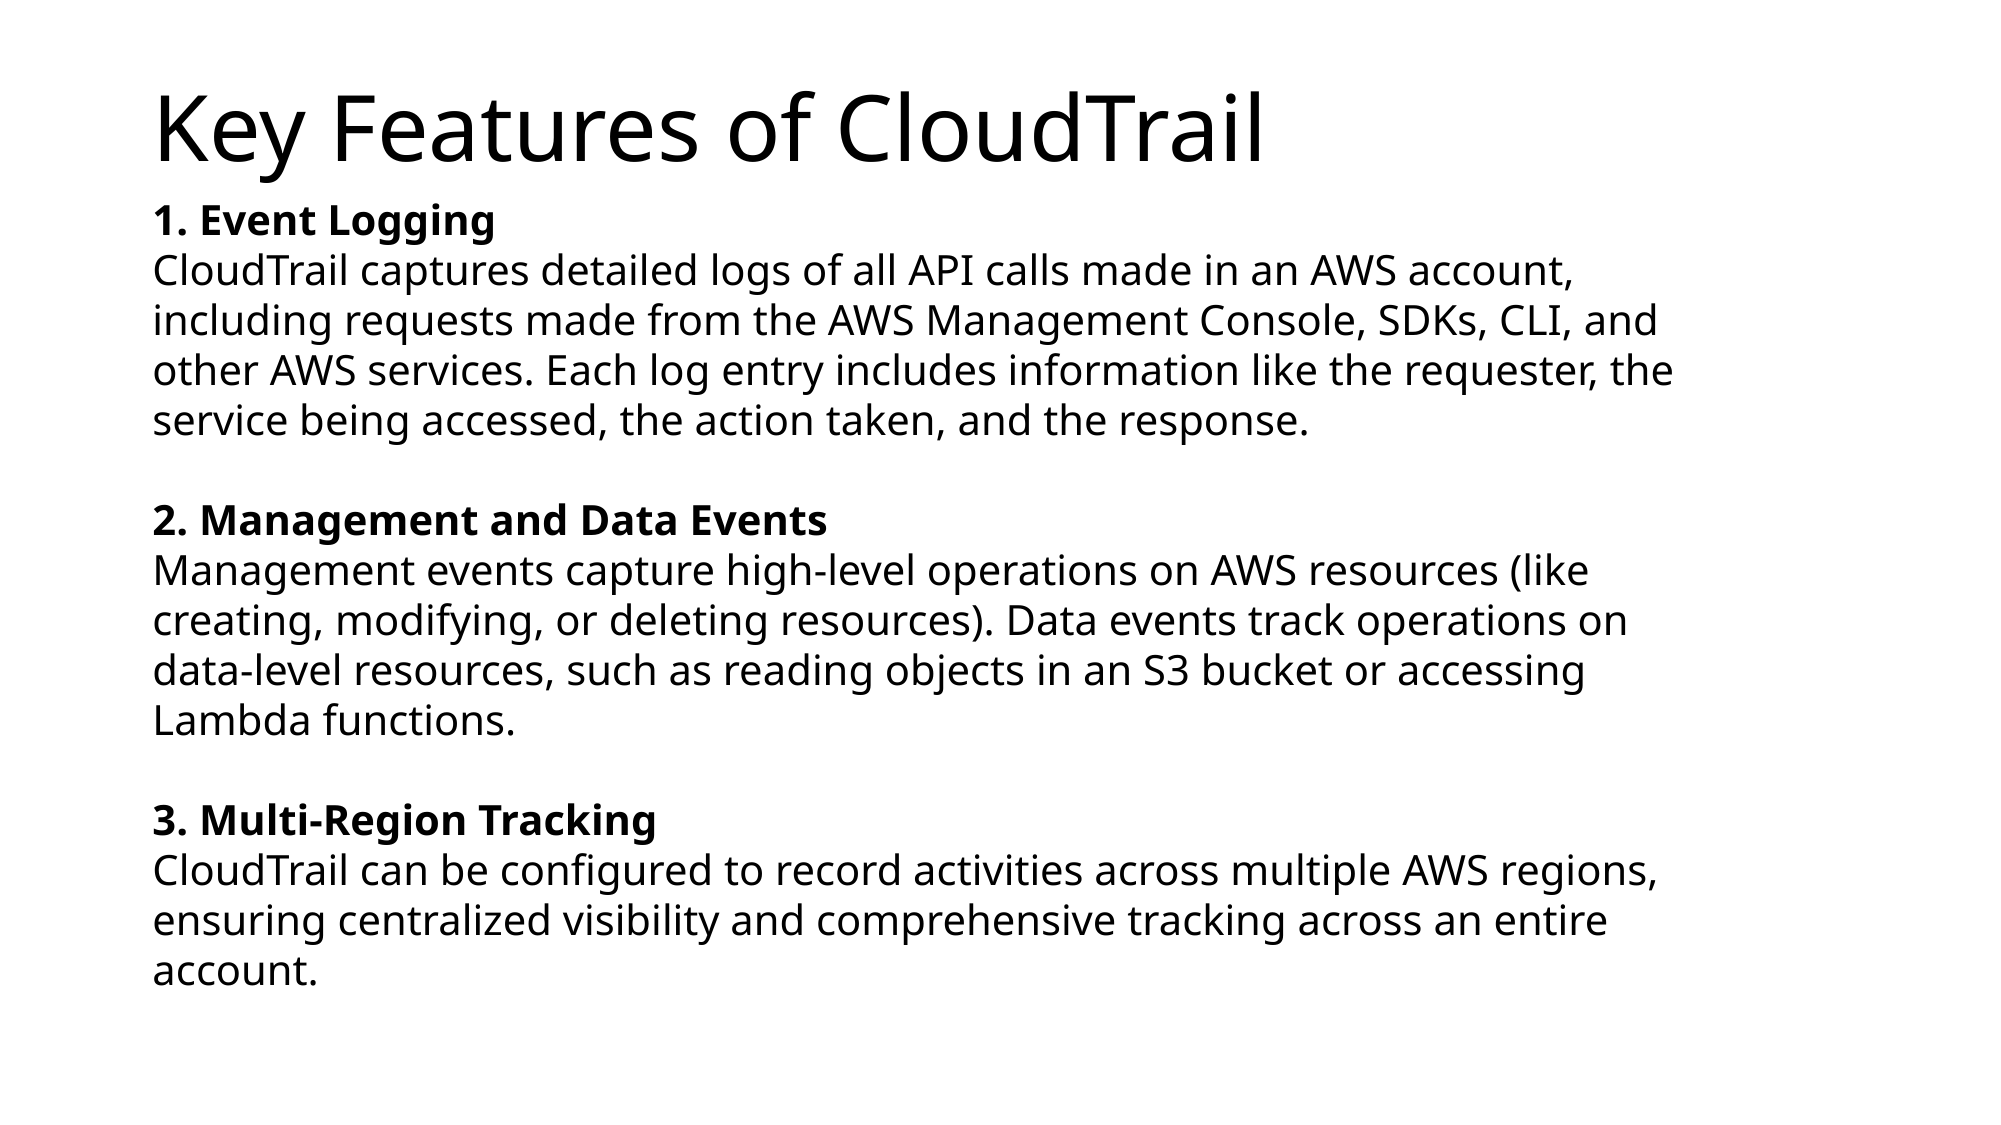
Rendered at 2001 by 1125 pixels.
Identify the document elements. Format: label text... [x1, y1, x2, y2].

list 1. Event Logging CloudTrail captures detailed logs of all API calls made in an AWS account, including requests made from the AWS Management Console, SDKs, CLI, and other AWS services. Each log entry includes information like the requester, the service being accessed, the action taken, and the response. 2. Management and Data Events Management events capture high-level operations on AWS resources (like creating, modifying, or deleting resources). Data events track operations on data-level resources, such as reading objects in an S3 bucket or accessing Lambda functions. 3. Multi-Region Tracking CloudTrail can be configured to record activities across multiple AWS regions, ensuring centralized visibility and comprehensive tracking across an entire account. [137, 186, 1720, 1052]
title Key Features of CloudTrail [137, 59, 1863, 203]
